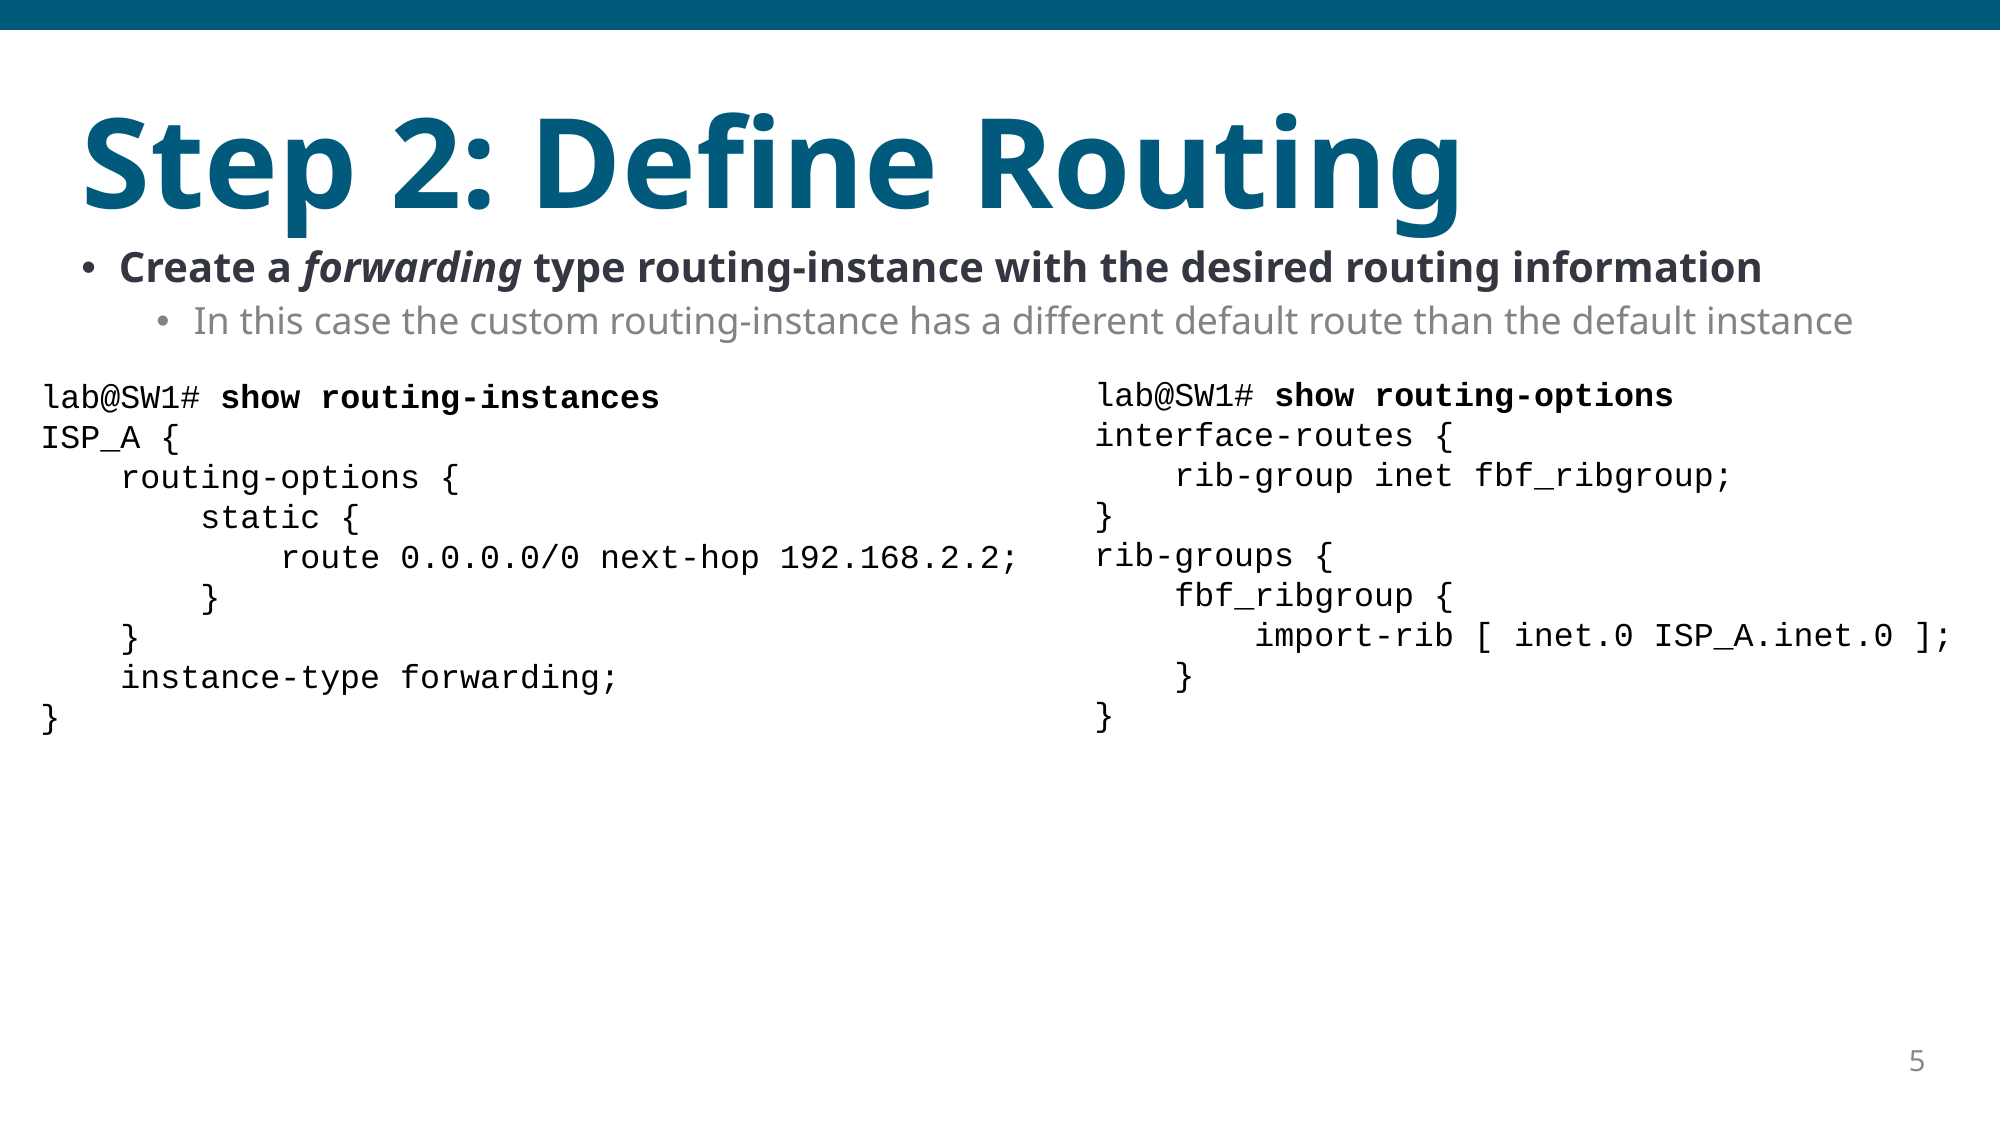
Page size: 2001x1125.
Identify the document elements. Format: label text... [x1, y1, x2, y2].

text_box lab@SW1# show routing-instances ISP_A { routing-options { static { route 0.0.0.0/0 next-hop 192.168.2.2; } } instance-type forwarding; } [25, 368, 1162, 743]
list Create a forwarding type routing-instance with the desired routing information In this case the custom routing-instance has a different default route than the default instance [66, 239, 1922, 368]
title Step 2: Define Routing [66, 59, 1977, 278]
text_box lab@SW1# show routing-options interface-routes { rib-group inet fbf_ribgroup; } rib-groups { fbf_ribgroup { import-rib [ inet.0 ISP_A.inet.0 ]; } } [1079, 366, 2000, 741]
